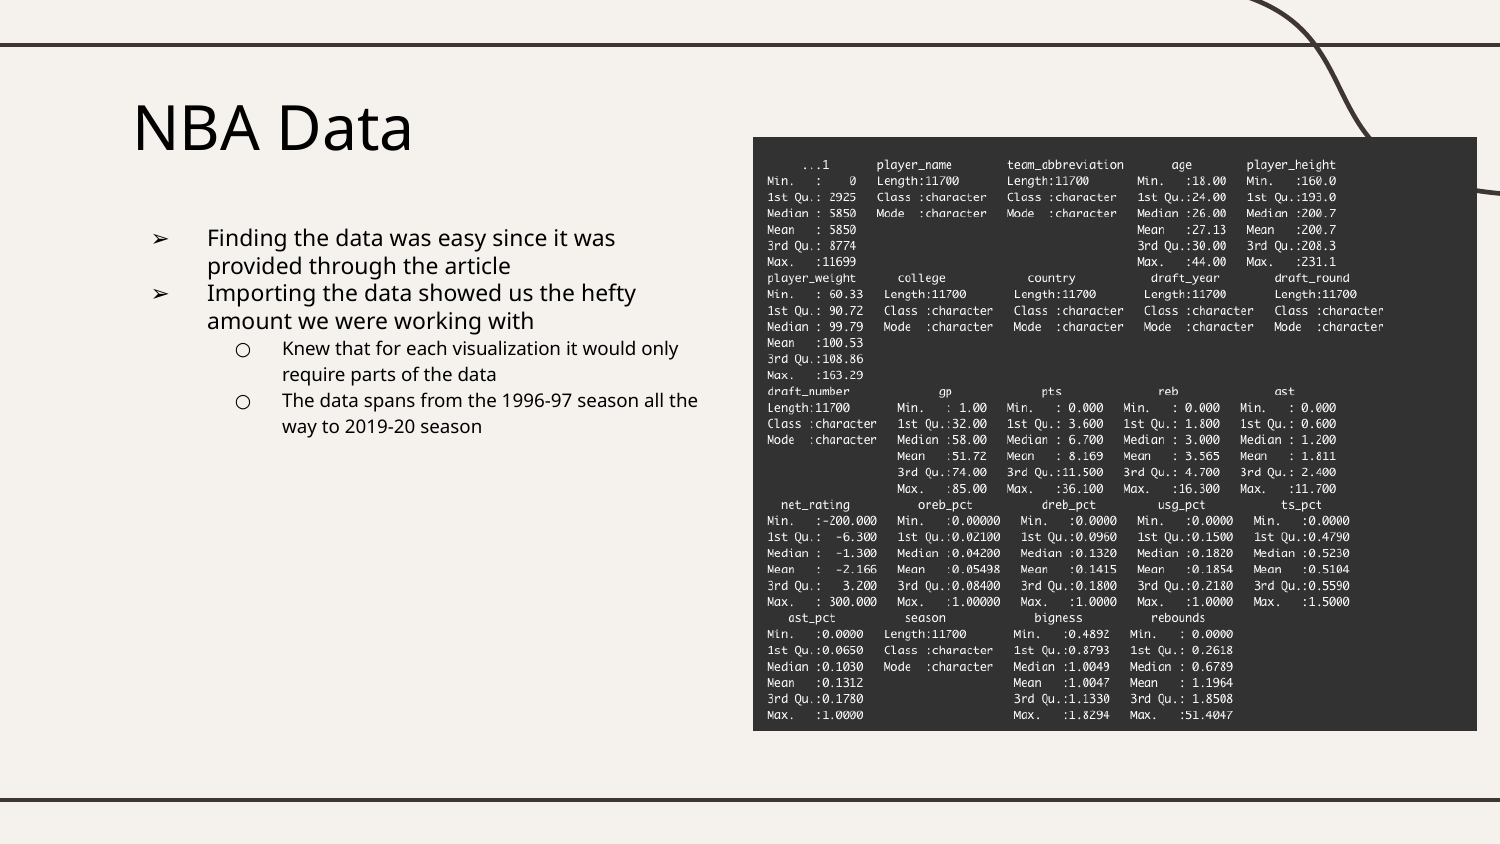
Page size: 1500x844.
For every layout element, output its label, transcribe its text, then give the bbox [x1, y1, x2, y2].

list Finding the data was easy since it was provided through the article Importing the data showed us the hefty amount we were working with Knew that for each visualization it would only require parts of the data The data spans from the 1996-97 season all the way to 2019-20 season [116, 208, 730, 750]
picture [752, 137, 1477, 731]
title NBA Data [116, 72, 890, 167]
